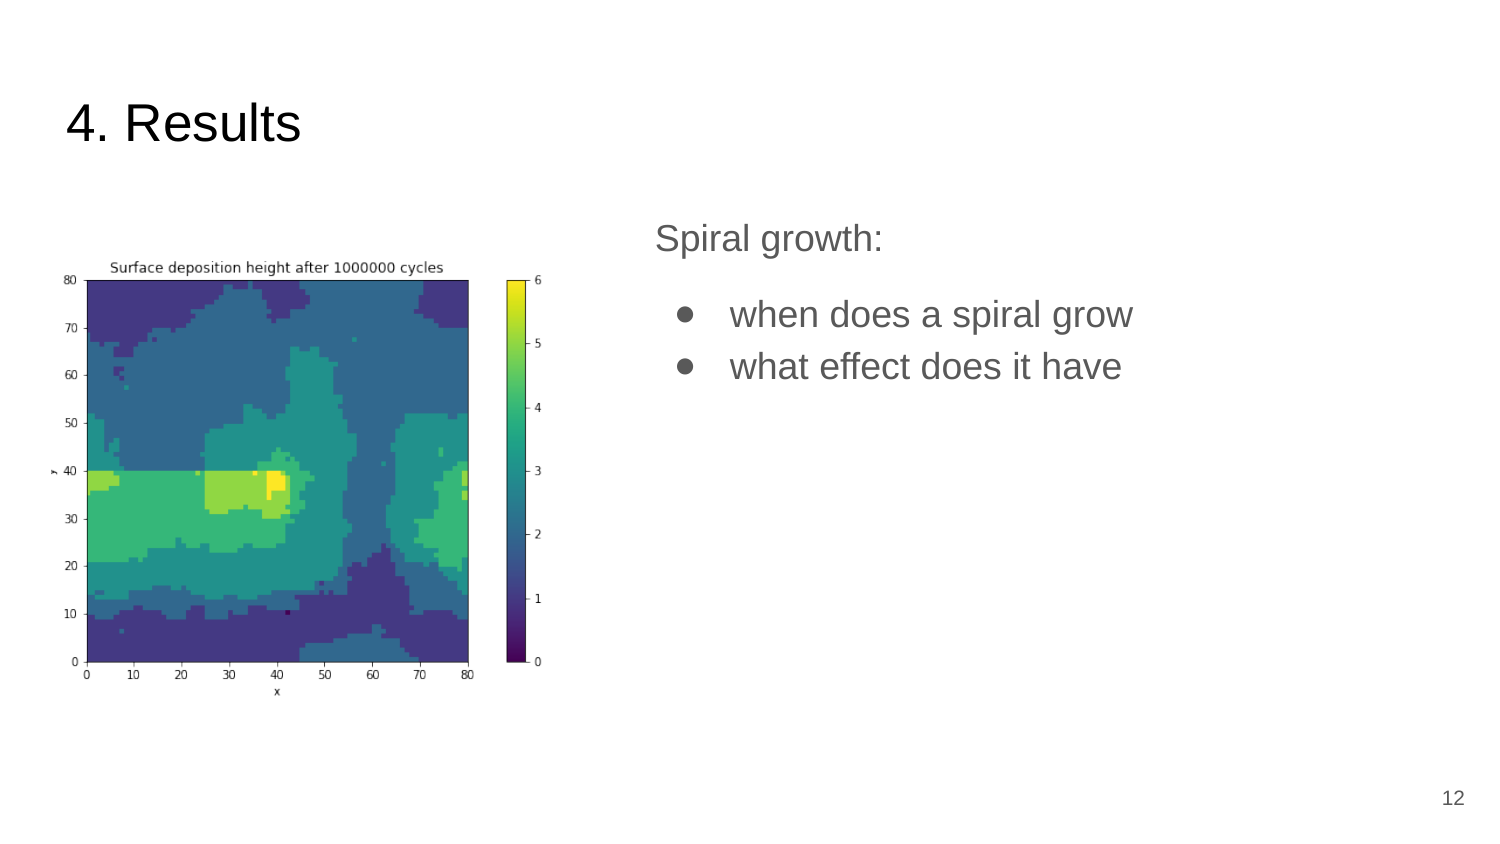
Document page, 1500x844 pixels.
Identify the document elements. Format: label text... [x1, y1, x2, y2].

title 4. Results [51, 72, 1449, 167]
list Spiral growth: when does a spiral grow what effect does it have [639, 191, 1328, 753]
slide_number ‹#› [1389, 764, 1480, 830]
picture [50, 219, 573, 725]
